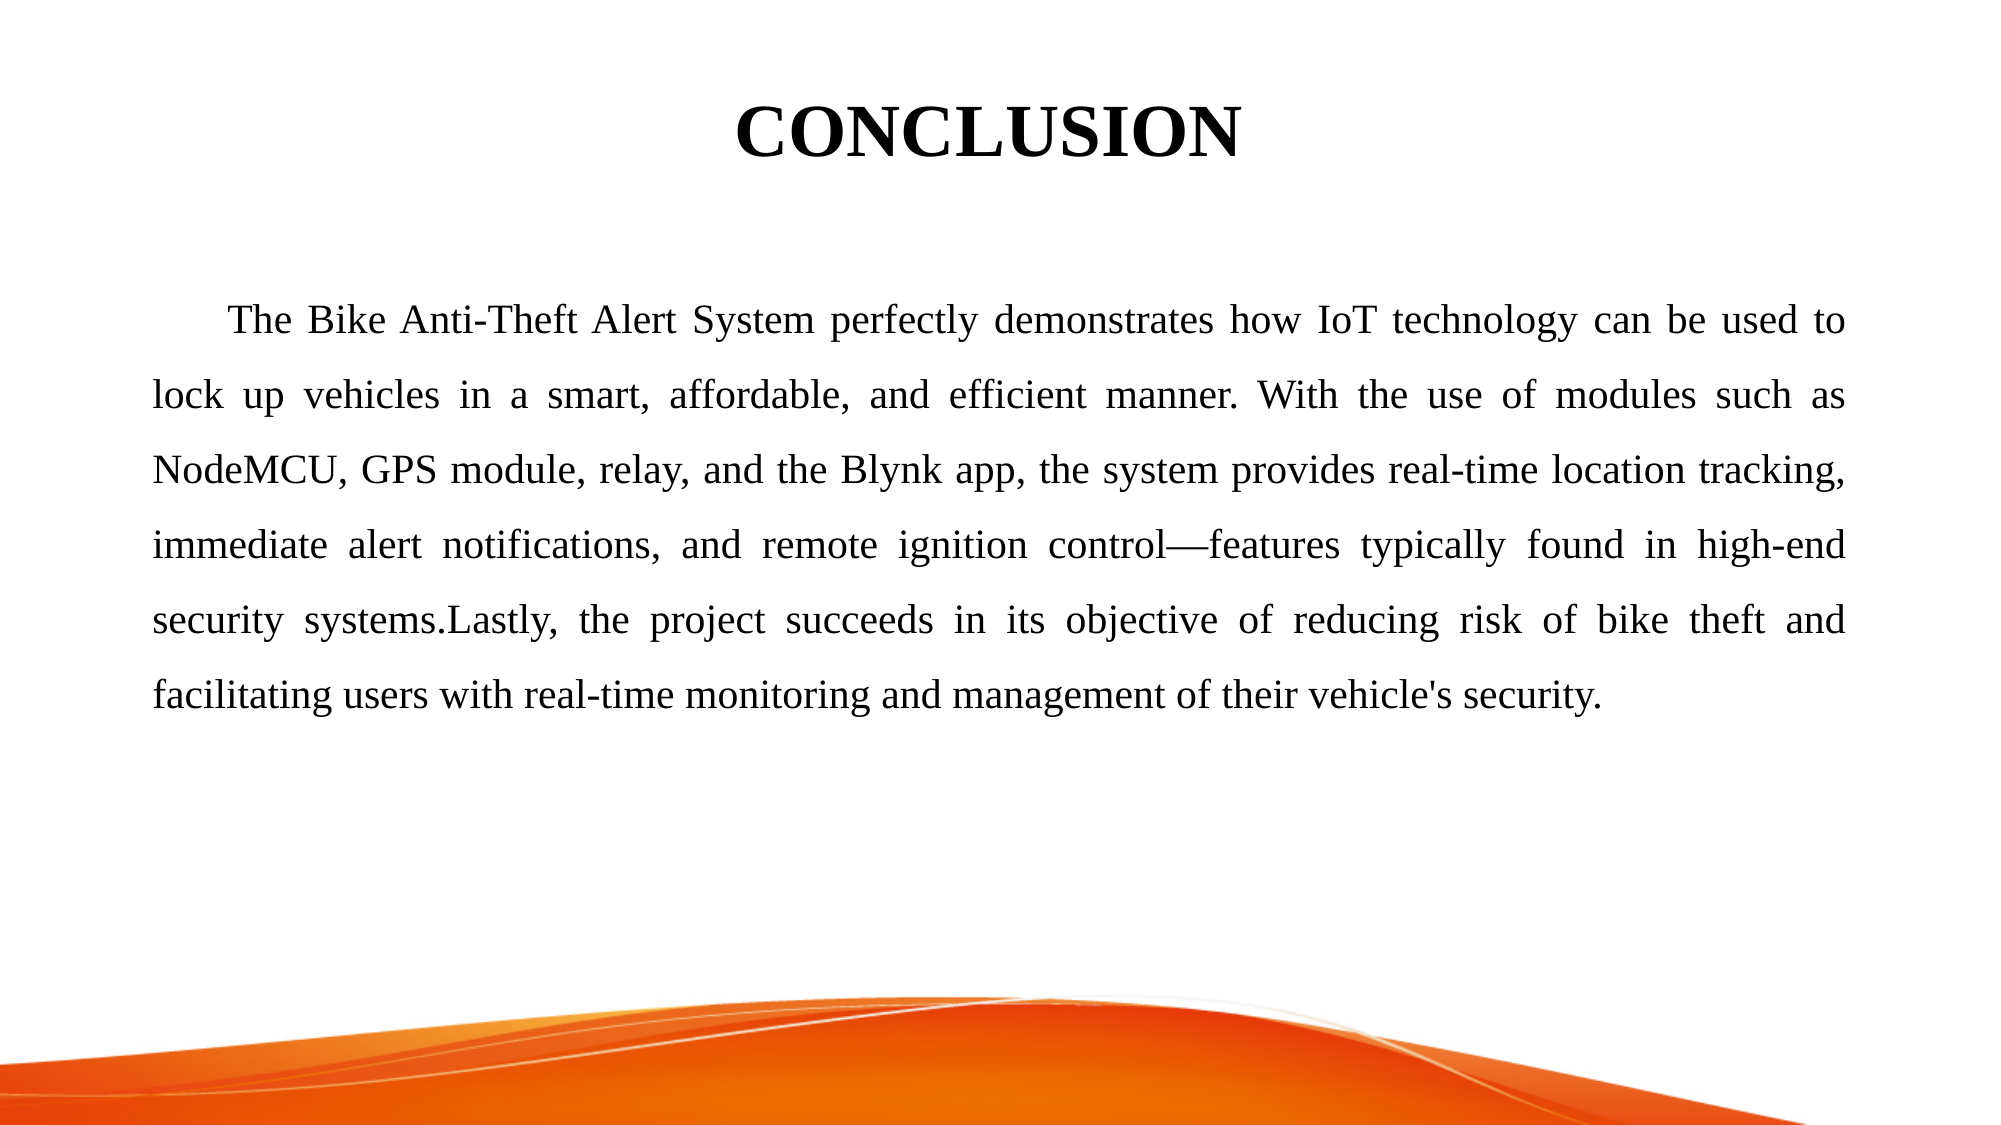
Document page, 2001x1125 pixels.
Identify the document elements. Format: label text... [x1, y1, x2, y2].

list The Bike Anti-Theft Alert System perfectly demonstrates how IoT technology can be used to lock up vehicles in a smart, affordable, and efficient manner. With the use of modules such as NodeMCU, GPS module, relay, and the Blynk app, the system provides real-time location tracking, immediate alert notifications, and remote ignition control—features typically found in high-end security systems.Lastly, the project succeeds in its objective of reducing risk of bike theft and facilitating users with real-time monitoring and management of their vehicle's security. [137, 259, 1863, 1023]
title CONCLUSION [88, 78, 1890, 175]
picture [0, 0, 2000, 1125]
